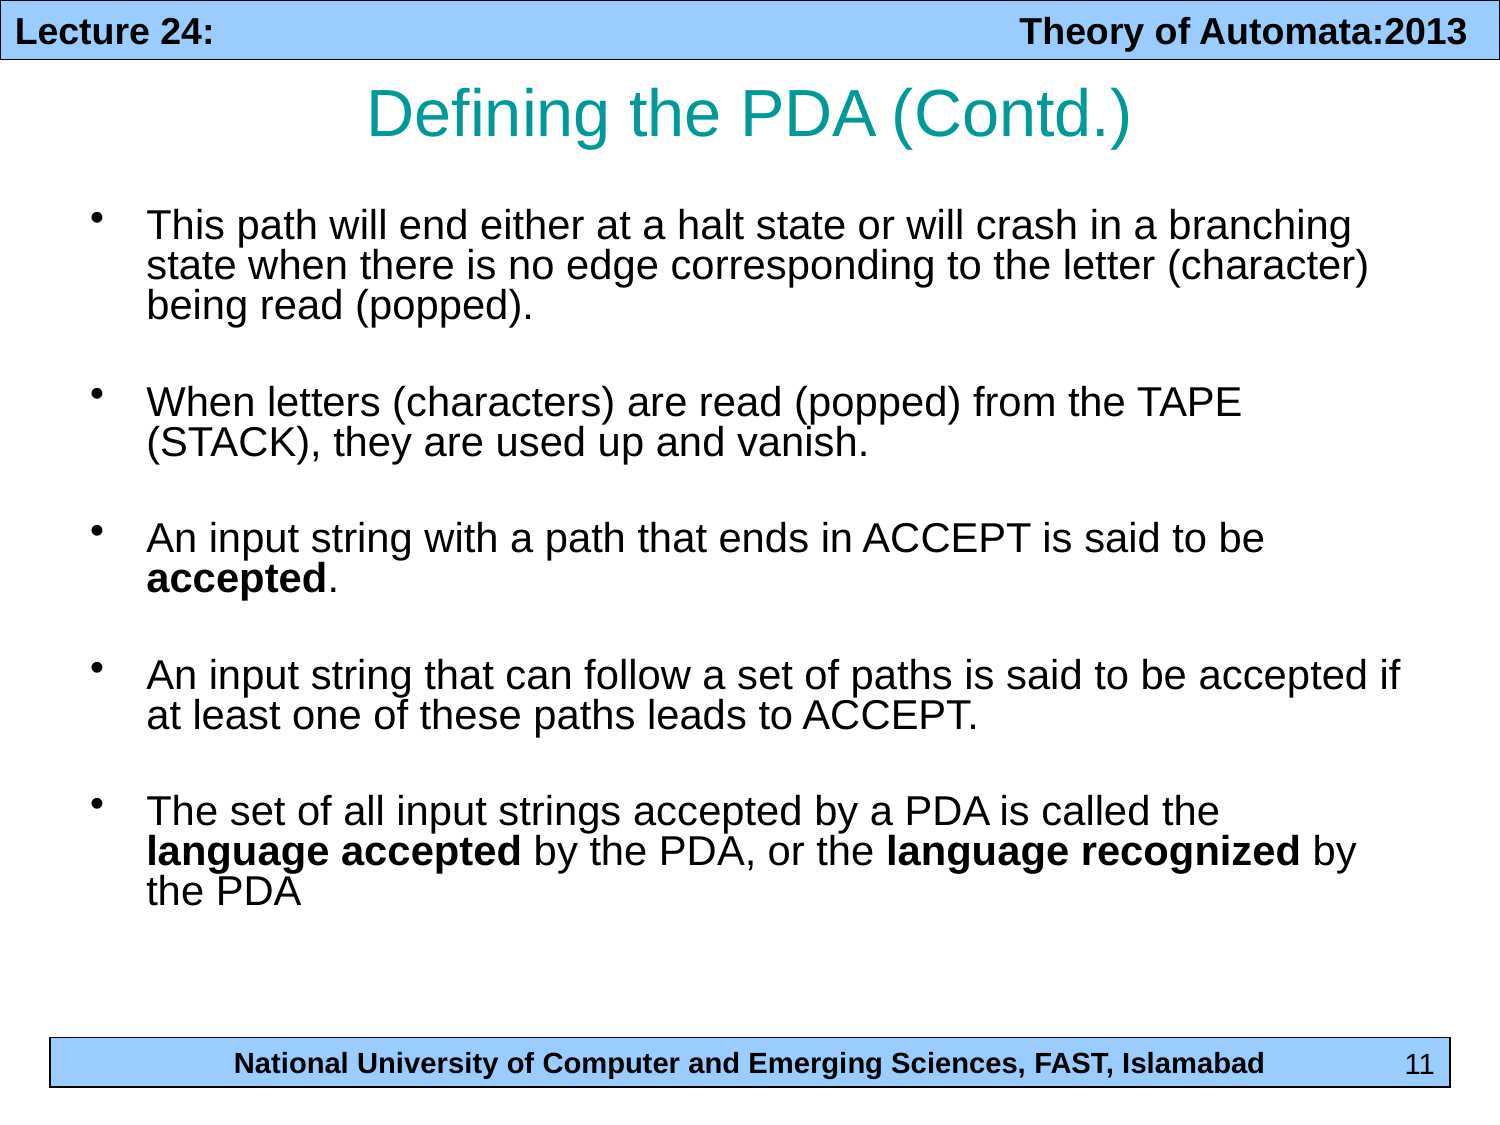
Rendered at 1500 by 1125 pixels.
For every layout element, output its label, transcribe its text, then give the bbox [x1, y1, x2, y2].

list This path will end either at a halt state or will crash in a branching state when there is no edge corresponding to the letter (character) being read (popped). When letters (characters) are read (popped) from the TAPE (STACK), they are used up and vanish. An input string with a path that ends in ACCEPT is said to be accepted. An input string that can follow a set of paths is said to be accepted if at least one of these paths leads to ACCEPT. The set of all input strings accepted by a PDA is called the language accepted by the PDA, or the language recognized by the PDA [74, 199, 1426, 1001]
slide_number 11 [1074, 1037, 1451, 1076]
title Defining the PDA (Contd.) [74, 62, 1426, 163]
